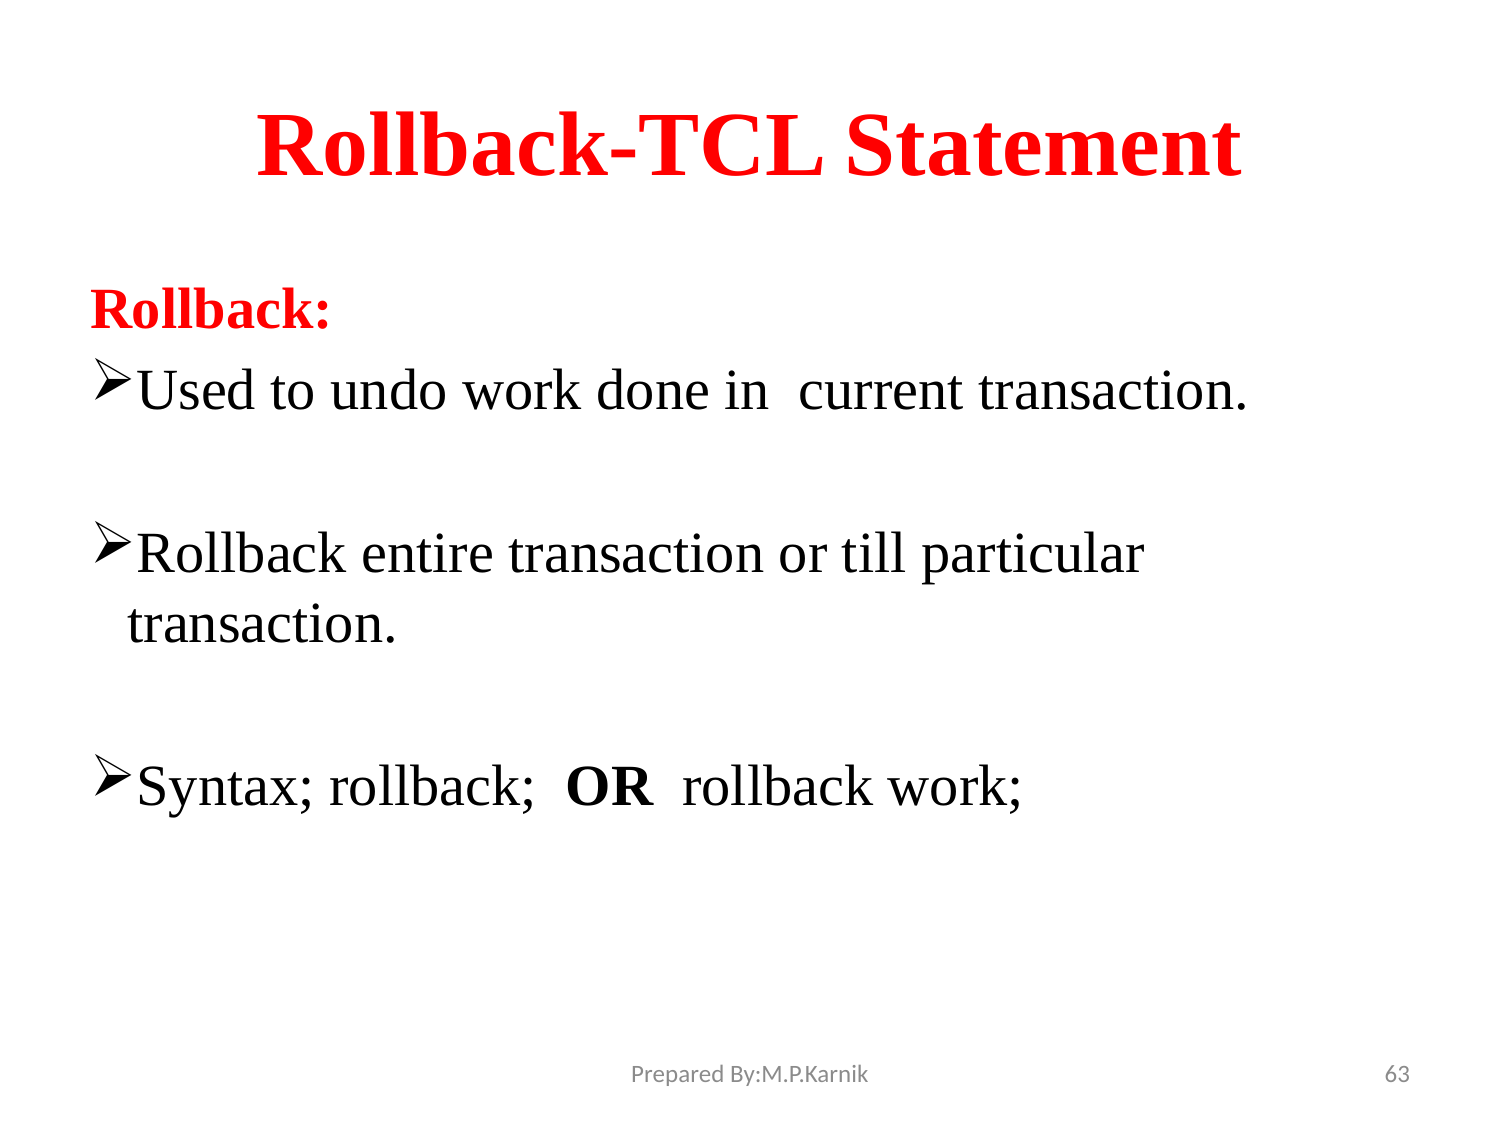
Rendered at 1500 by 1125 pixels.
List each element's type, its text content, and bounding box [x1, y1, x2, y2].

footer Prepared By:M.P.Karnik [512, 1042, 988, 1103]
slide_number 63 [1074, 1042, 1425, 1103]
list Rollback: Used to undo work done in current transaction. Rollback entire transaction or till particular transaction. Syntax; rollback; OR rollback work; [75, 262, 1425, 1005]
title Rollback-TCL Statement [75, 45, 1425, 233]
